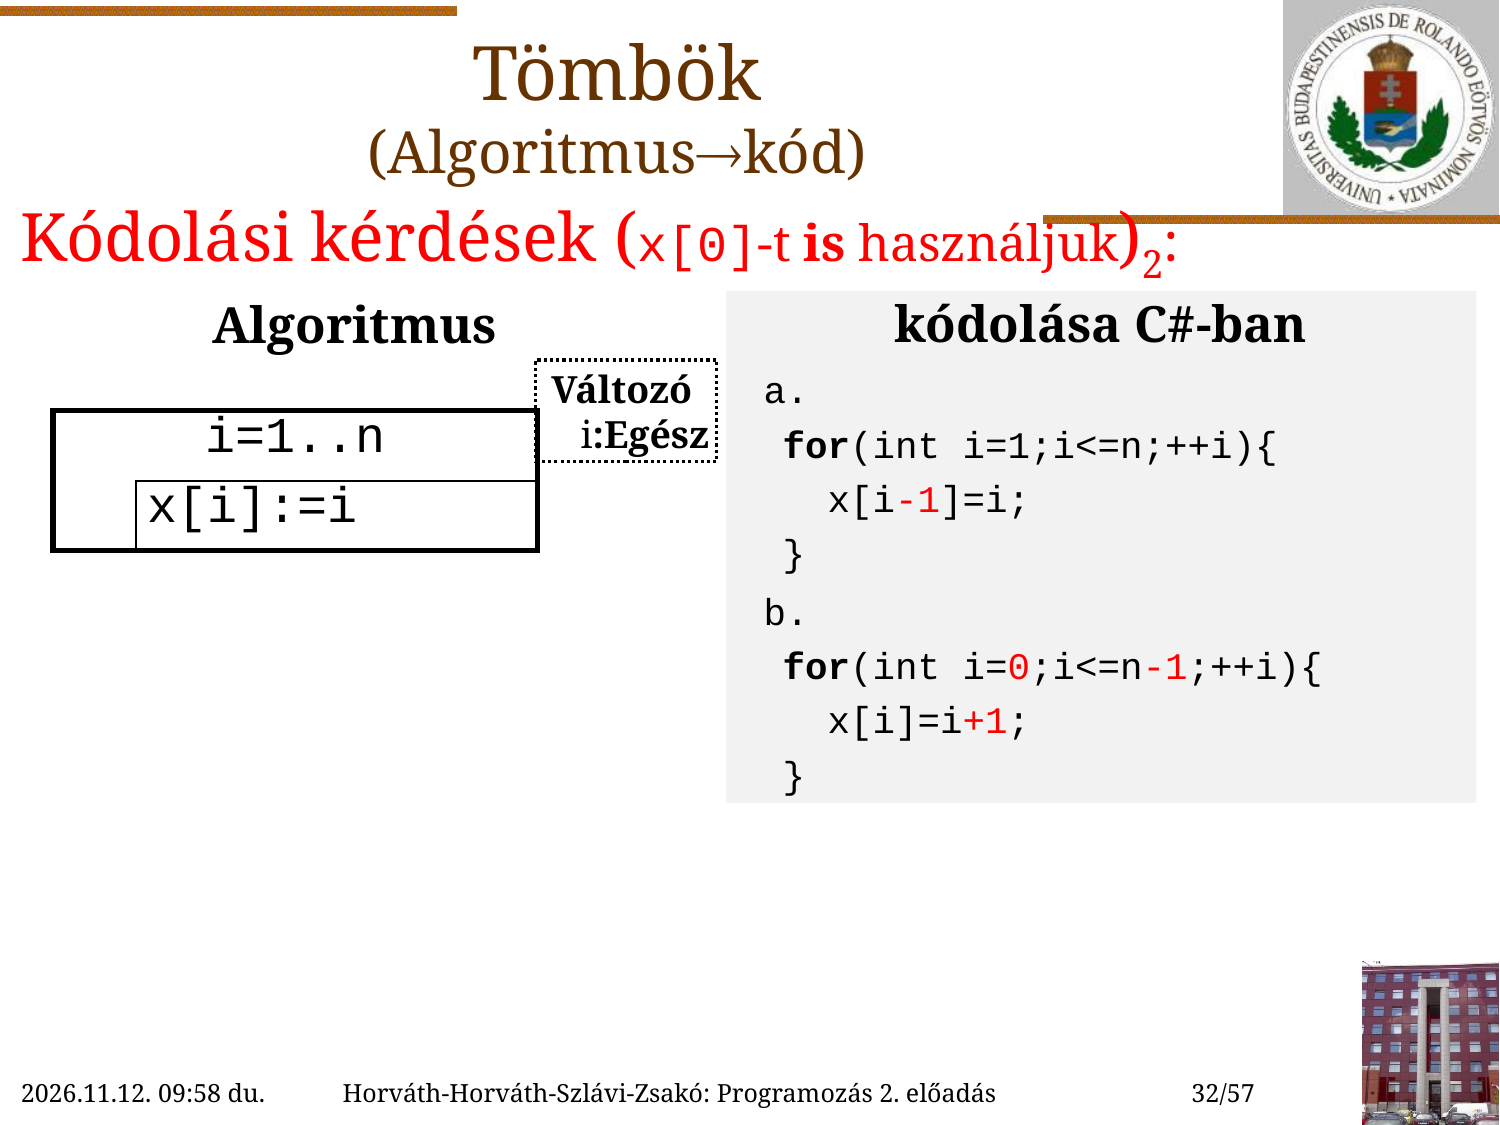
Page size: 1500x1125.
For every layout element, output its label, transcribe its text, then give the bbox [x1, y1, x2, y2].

picture [1043, 0, 1500, 219]
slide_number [5, 1070, 318, 1125]
title Tömbök (Algoritmuskód) [0, 14, 1235, 197]
text_box Kódolási kérdések (x[0]-t is használjuk)2: Algoritmus [5, 219, 1500, 1035]
table_cell x[i]:=i [137, 482, 535, 548]
text_box Változó i:Egész [535, 360, 717, 462]
text_box kódolása C#-ban a. for(int i=1;i<=n;++i){ x[i-1]=i; } b. for(int i=0;i<=n-1;++i){ x[i]=i+1; } [726, 290, 1477, 803]
picture [1362, 1035, 1499, 1125]
slide_number 32/57 [1079, 1070, 1270, 1125]
picture [0, 0, 457, 14]
table_header i=1..n [56, 413, 535, 481]
table_cell [56, 481, 135, 548]
footer Horváth-Horváth-Szlávi-Zsakó: Programozás 2. előadás [318, 1070, 1022, 1125]
